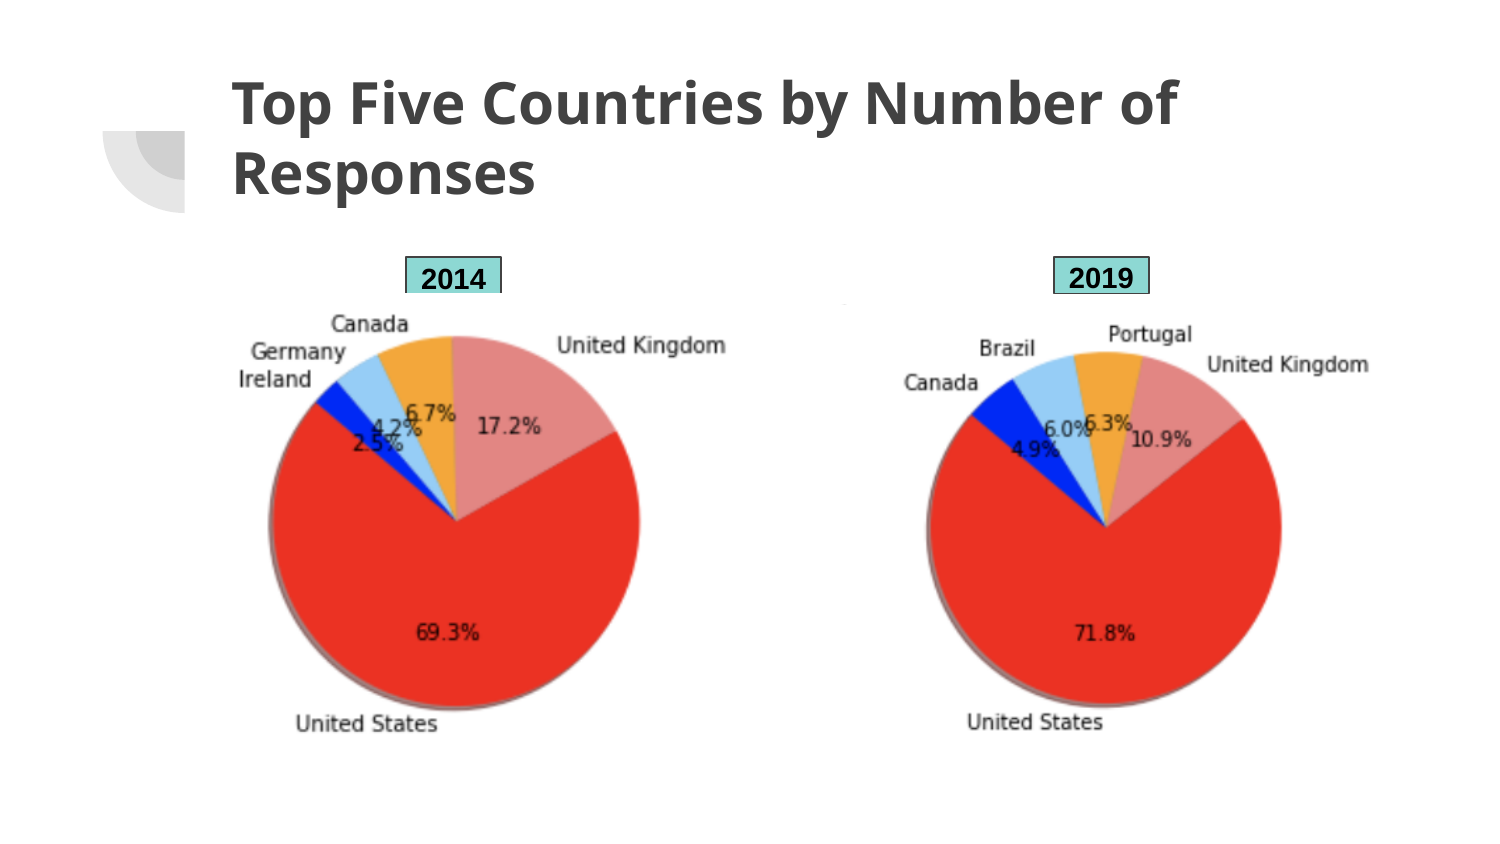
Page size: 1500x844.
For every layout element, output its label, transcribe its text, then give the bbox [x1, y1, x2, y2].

title Top Five Countries by Number of Responses [216, 51, 1370, 216]
text_box 2019 [1053, 244, 1229, 276]
picture [795, 304, 1423, 753]
text_box [1053, 276, 1149, 294]
text_box [406, 276, 501, 291]
picture [136, 293, 785, 761]
text_box 2014 [406, 244, 581, 276]
